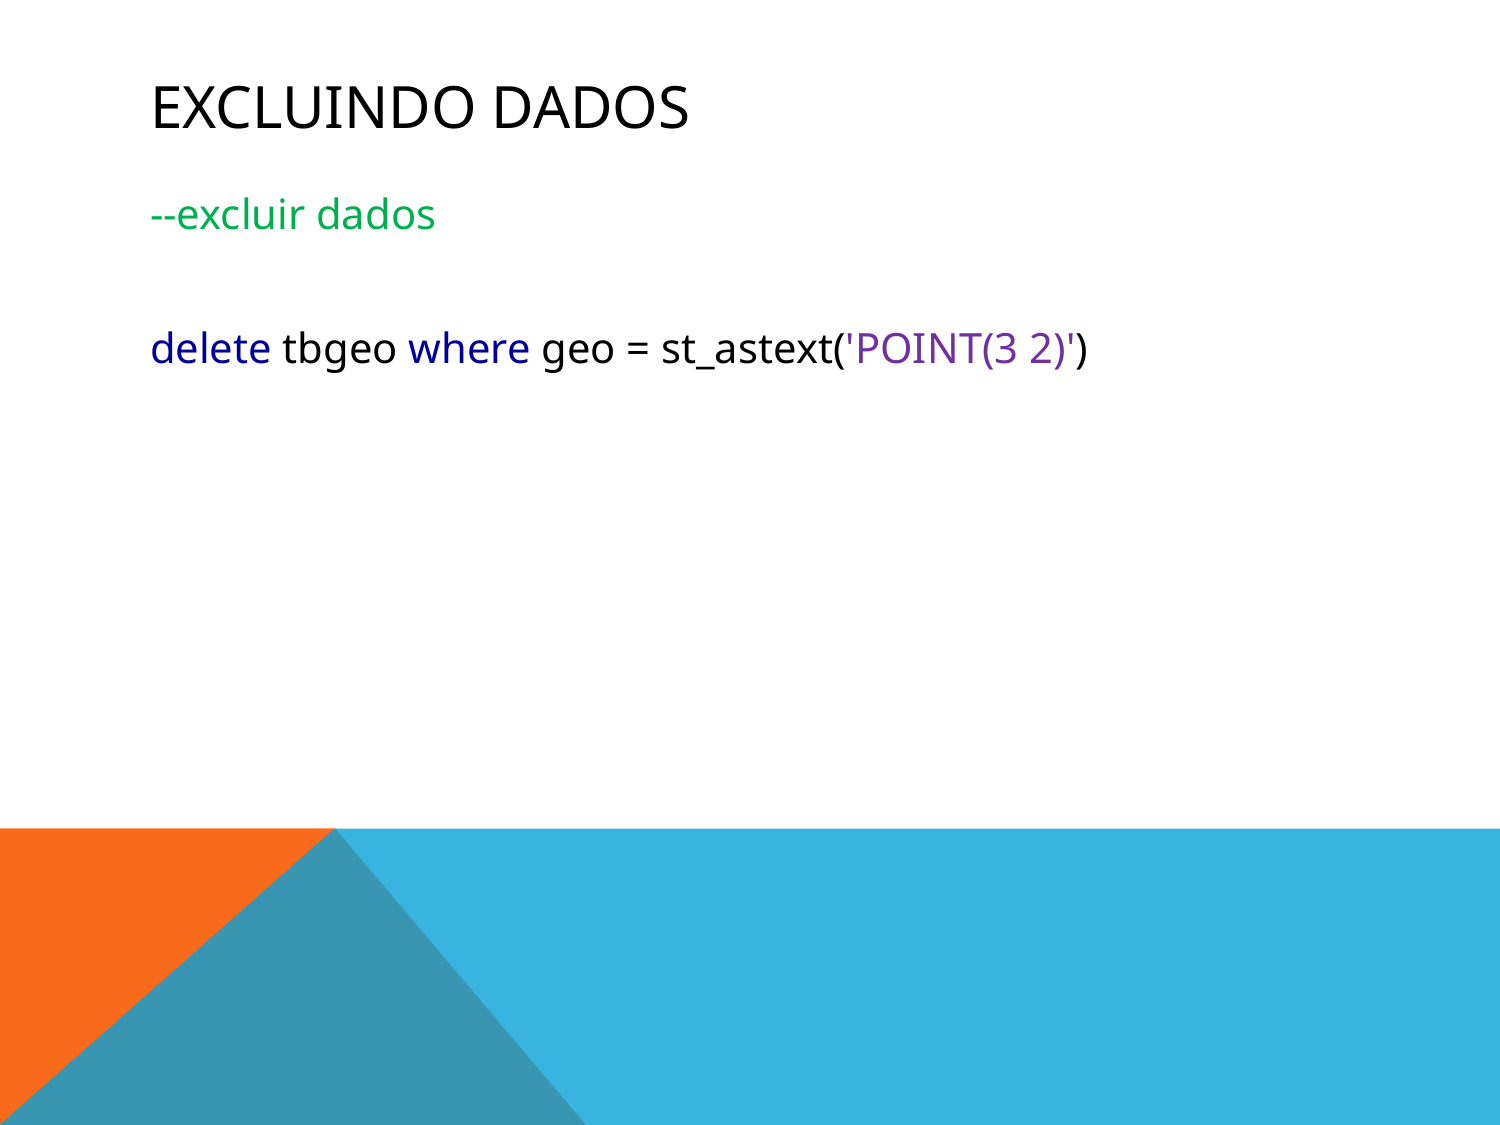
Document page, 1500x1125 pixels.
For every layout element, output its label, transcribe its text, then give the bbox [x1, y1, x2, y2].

list --excluir dados delete tbgeo where geo = st_astext('POINT(3 2)') [135, 180, 1369, 768]
title Excluindo dados [135, 60, 1369, 150]
